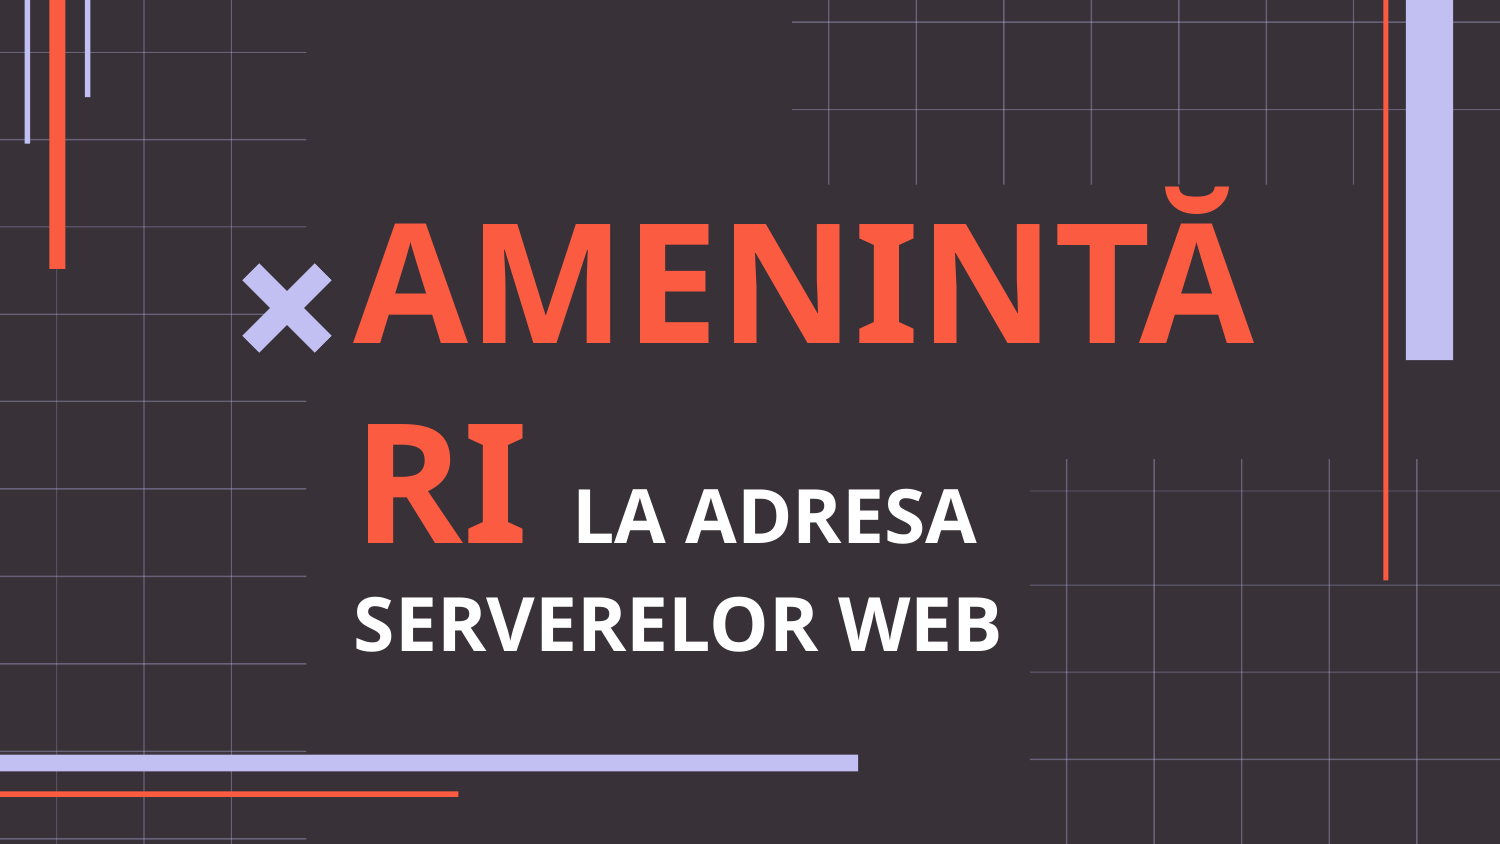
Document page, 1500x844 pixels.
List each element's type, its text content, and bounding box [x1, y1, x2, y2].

title AMENINTĂRI LA ADRESA SERVERELOR WEB [339, 211, 1305, 633]
